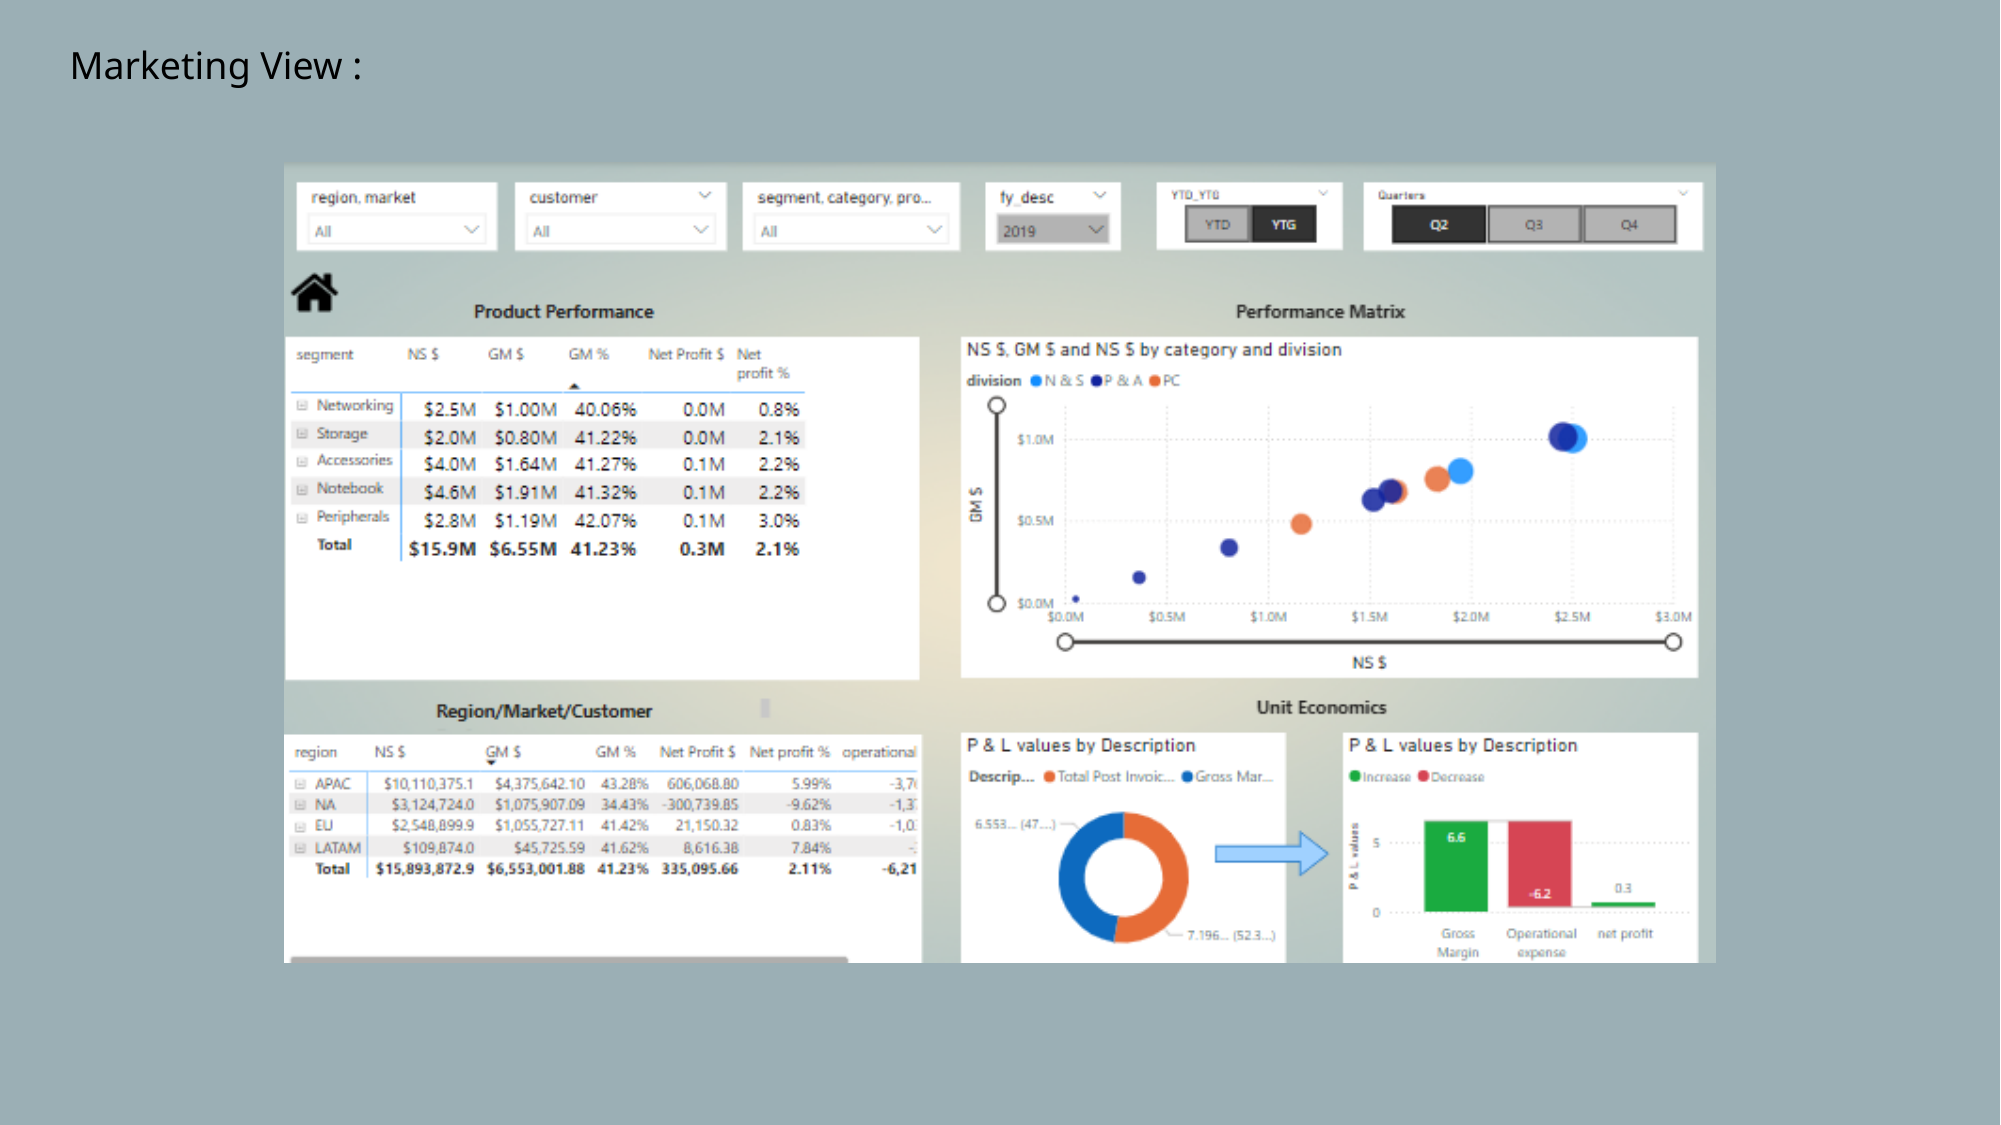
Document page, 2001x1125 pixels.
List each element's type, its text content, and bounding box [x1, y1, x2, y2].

picture [284, 162, 1716, 963]
text_box Marketing View : [54, 34, 862, 95]
